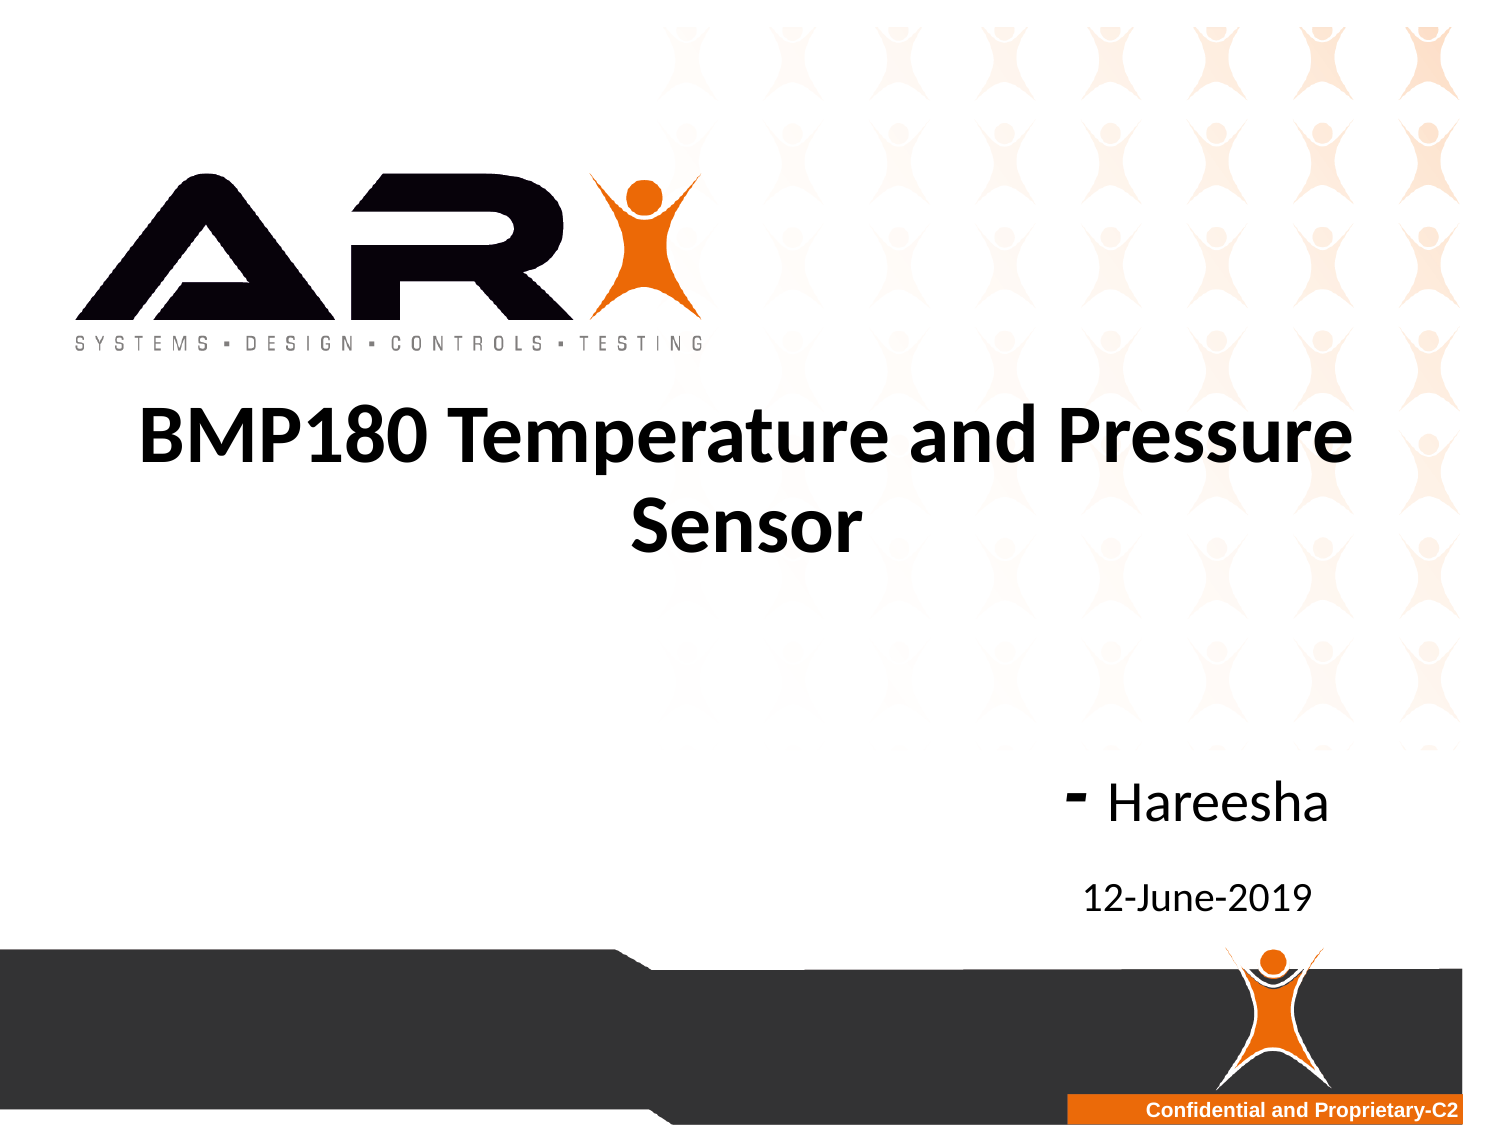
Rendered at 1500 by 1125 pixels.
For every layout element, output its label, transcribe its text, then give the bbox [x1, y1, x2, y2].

picture [0, 0, 1500, 1125]
text_box BMP180 Temperature and Pressure Sensor - Hareesha 12-June-2019 [72, 387, 1423, 563]
